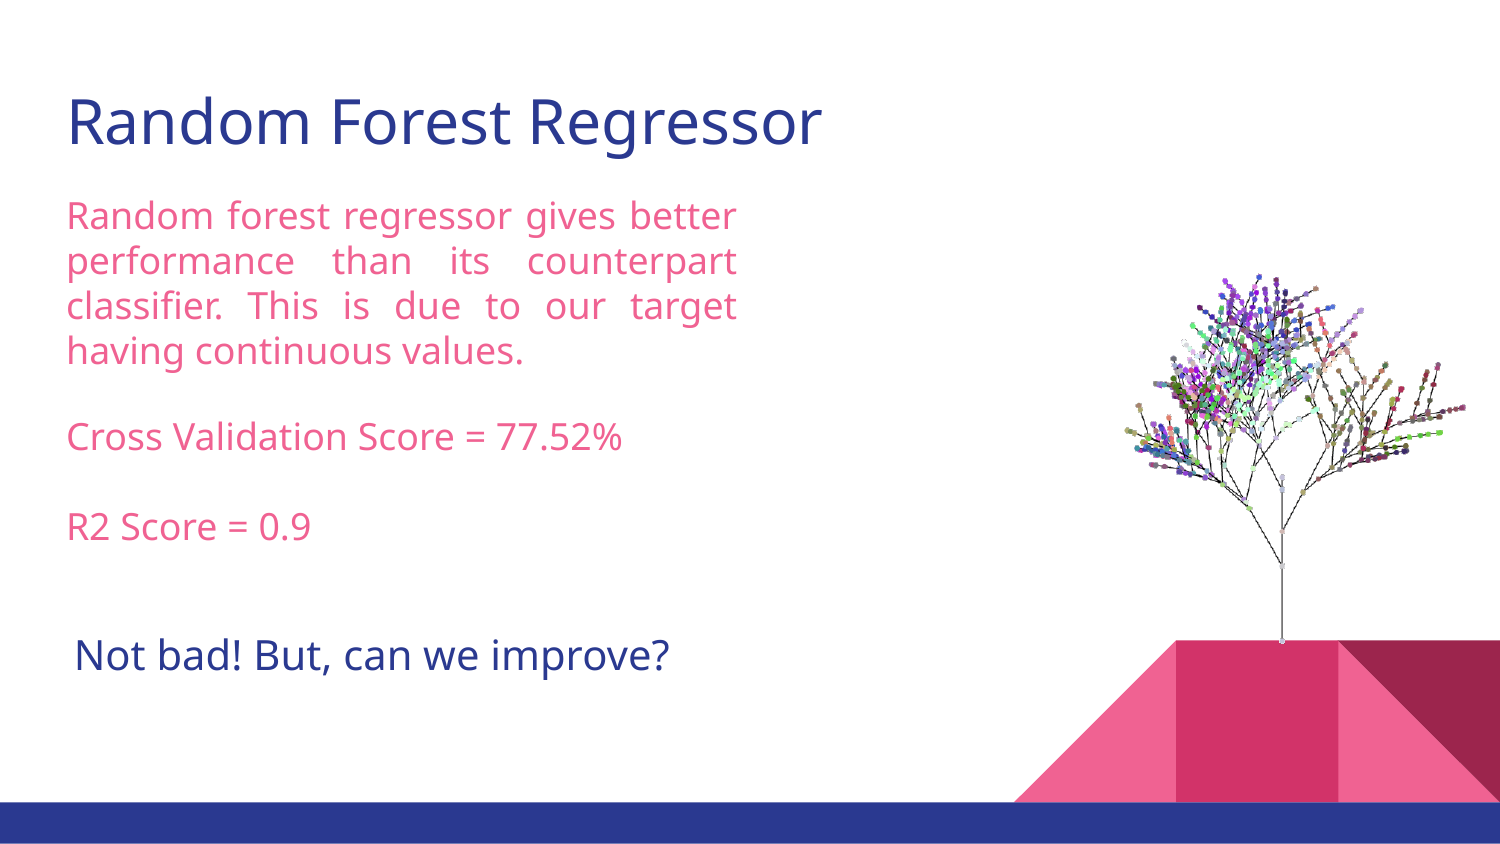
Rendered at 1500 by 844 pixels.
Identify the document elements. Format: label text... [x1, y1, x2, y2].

title Random Forest Regressor [51, 67, 1449, 167]
text_box Cross Validation Score = 77.52% R2 Score = 0.9 [51, 397, 719, 586]
text_box Not bad! But, can we improve? [58, 613, 719, 714]
picture [1123, 273, 1466, 644]
text_box Random forest regressor gives better performance than its counterpart classifier. This is due to our target having continuous values. [51, 177, 753, 388]
